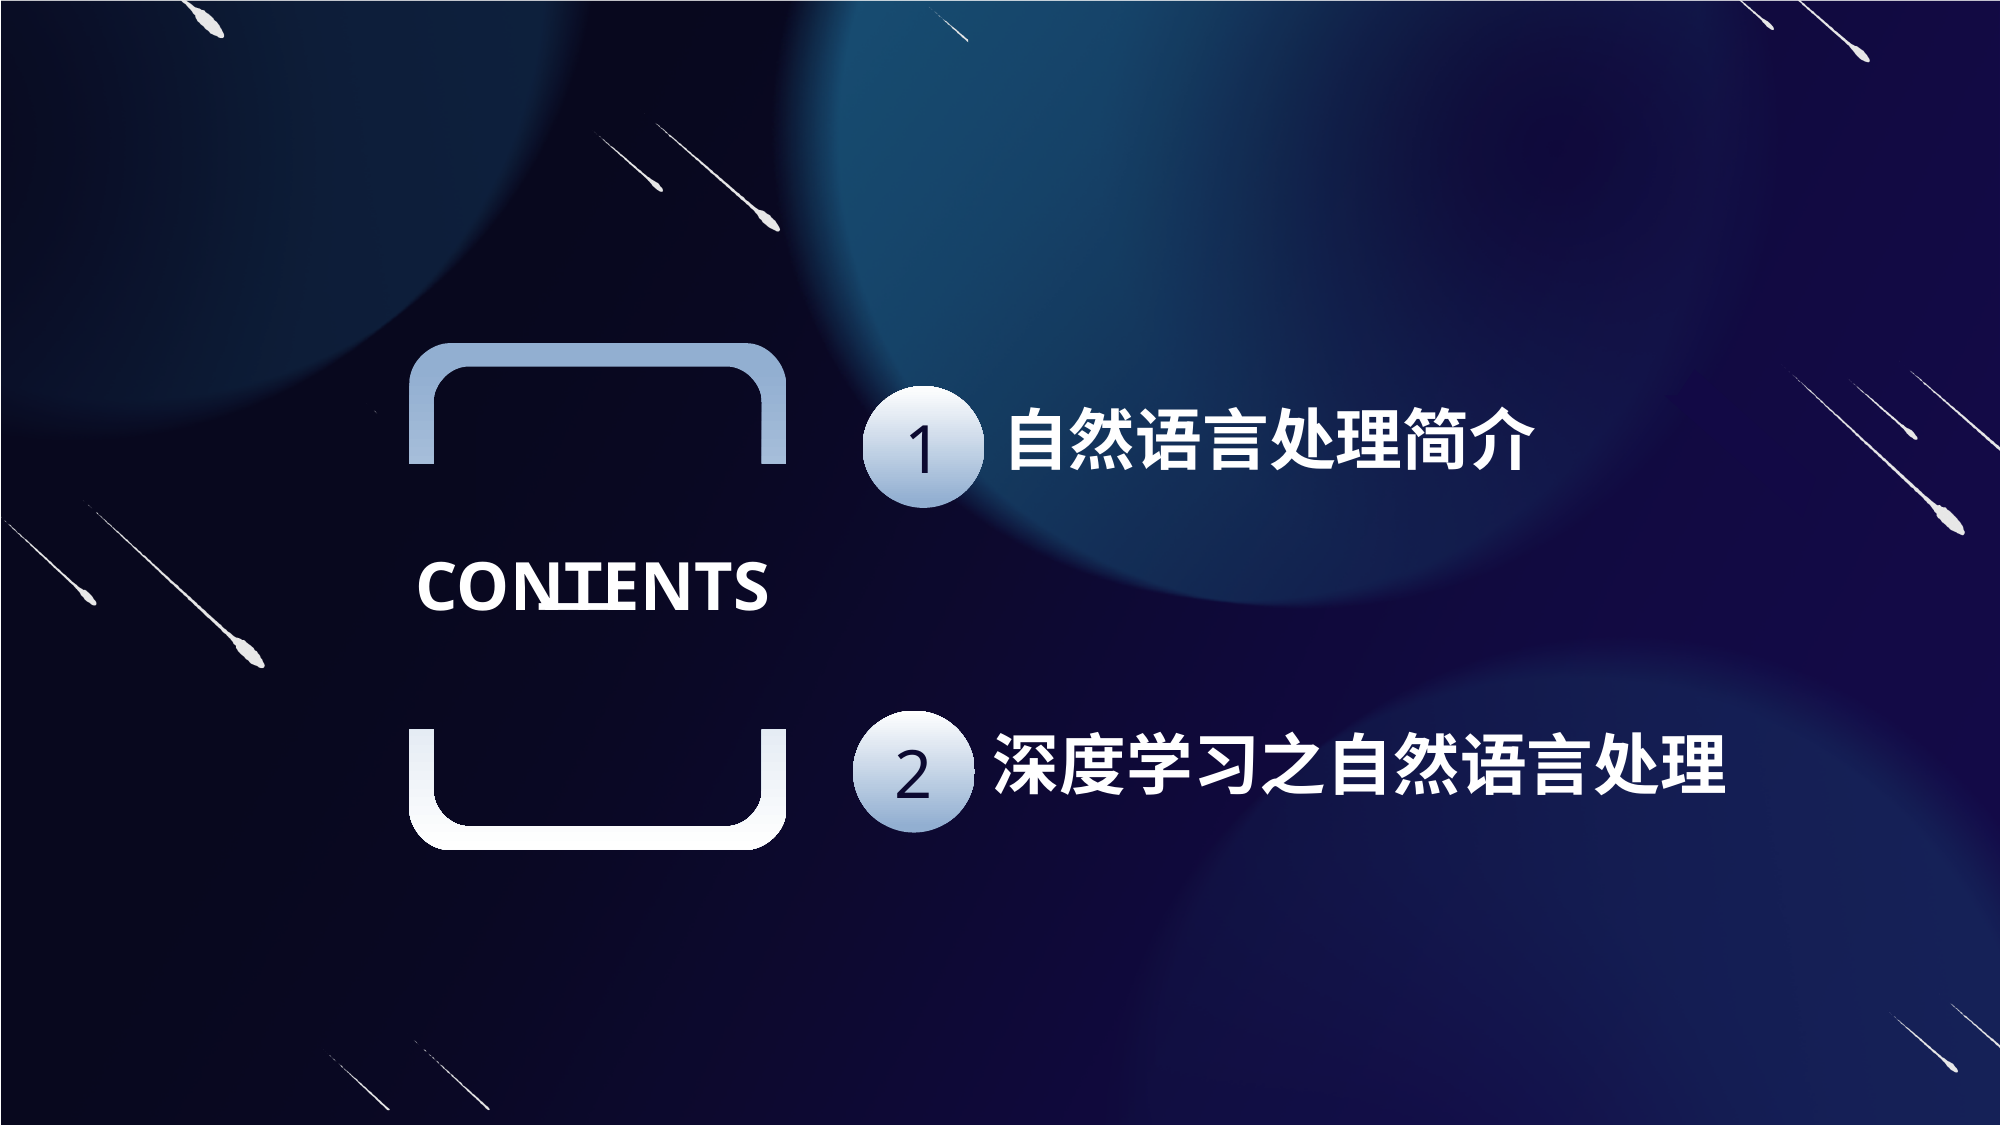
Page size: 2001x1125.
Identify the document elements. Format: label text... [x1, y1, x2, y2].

text_box 自然语言处理简介 [987, 390, 1555, 486]
text_box [408, 728, 787, 851]
picture [0, 0, 2000, 1125]
text_box 一 [347, 548, 808, 664]
text_box [408, 342, 787, 465]
text_box 深度学习之自然语言处理 [978, 715, 1785, 811]
text_box 1 [861, 385, 986, 509]
text_box 2 [852, 709, 976, 834]
text_box CONTENTS [400, 536, 786, 632]
